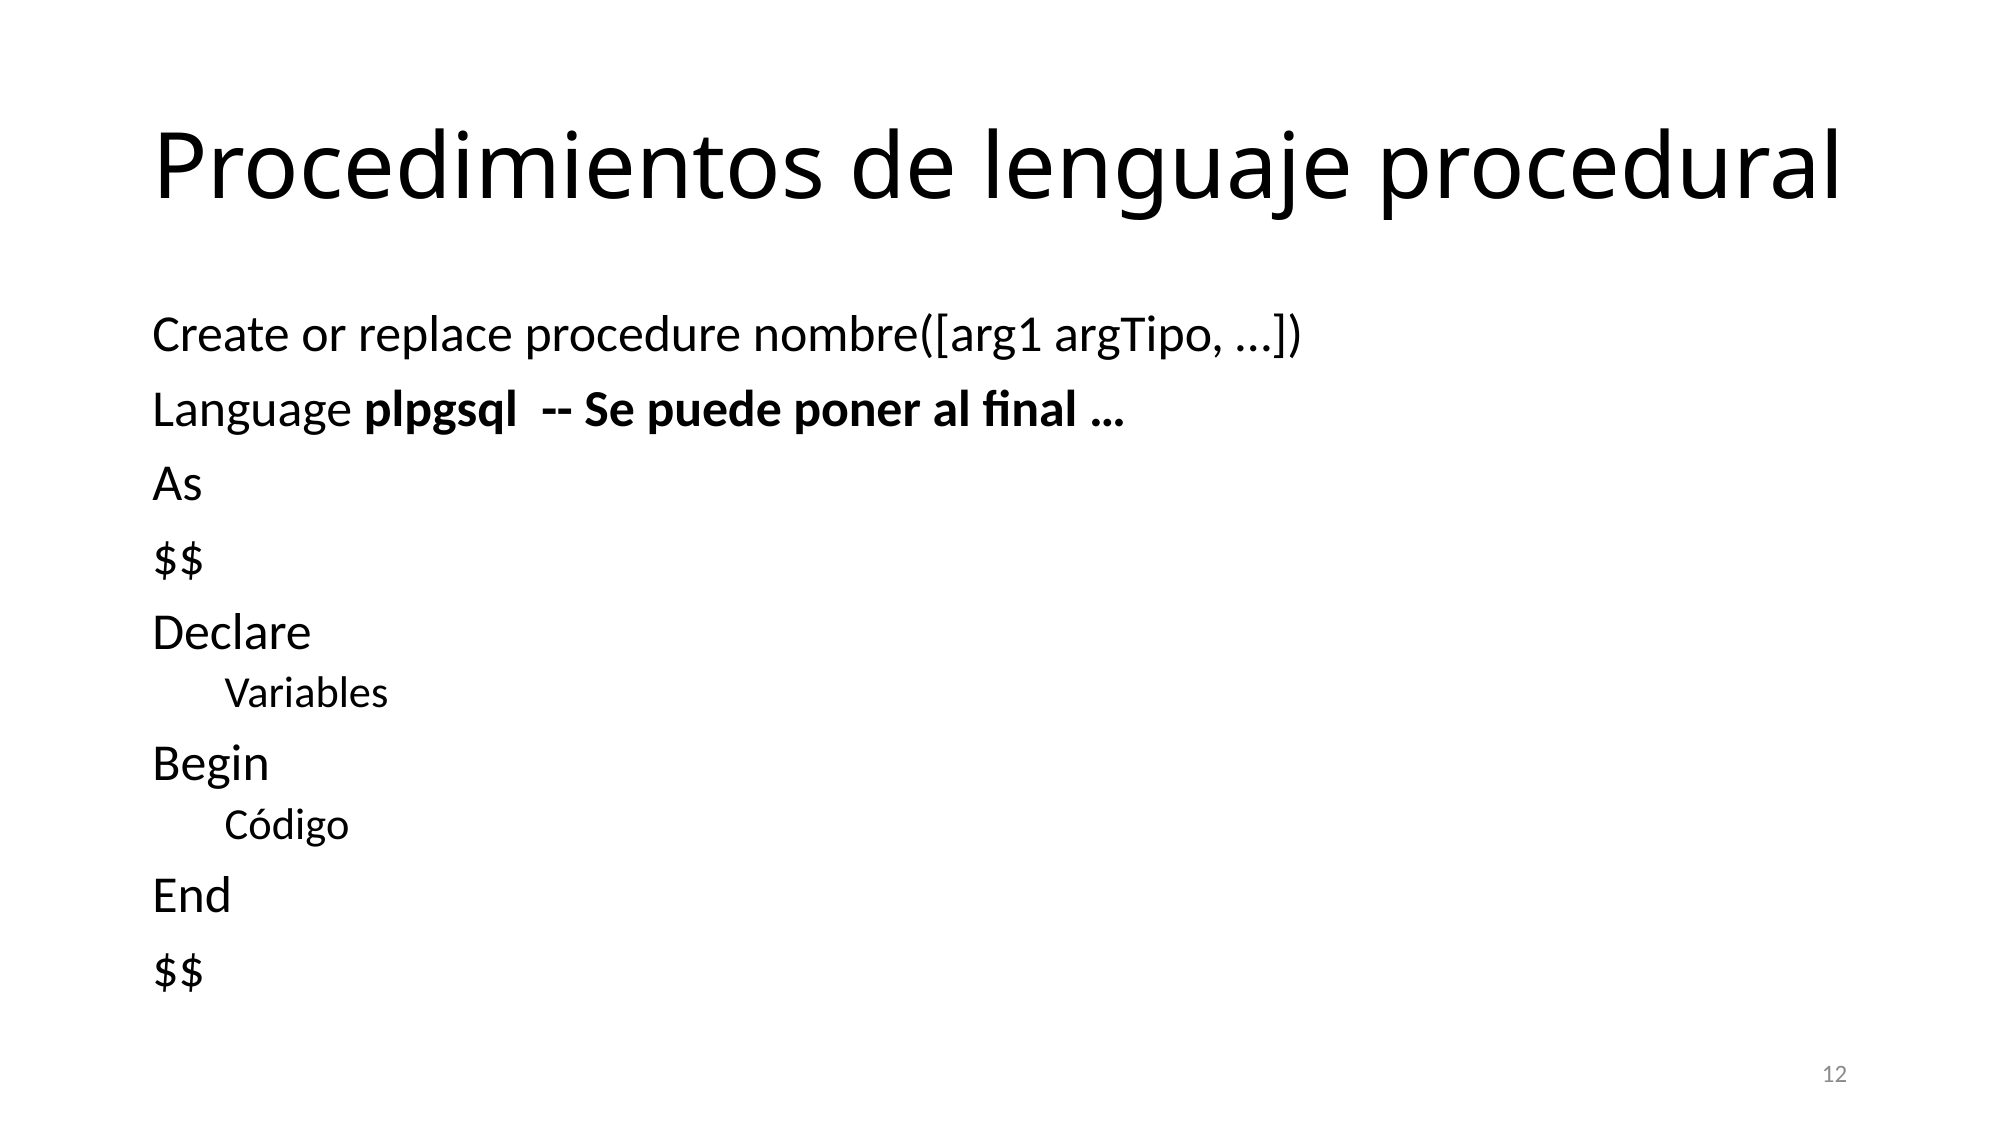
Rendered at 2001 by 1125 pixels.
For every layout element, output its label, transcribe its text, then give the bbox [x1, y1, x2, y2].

title Procedimientos de lenguaje procedural [137, 59, 1863, 278]
list Create or replace procedure nombre([arg1 argTipo, …]) Language plpgsql -- Se puede poner al final … As $$ Declare Variables Begin Código End $$ [137, 299, 1863, 1014]
slide_number 12 [1412, 1042, 1863, 1103]
